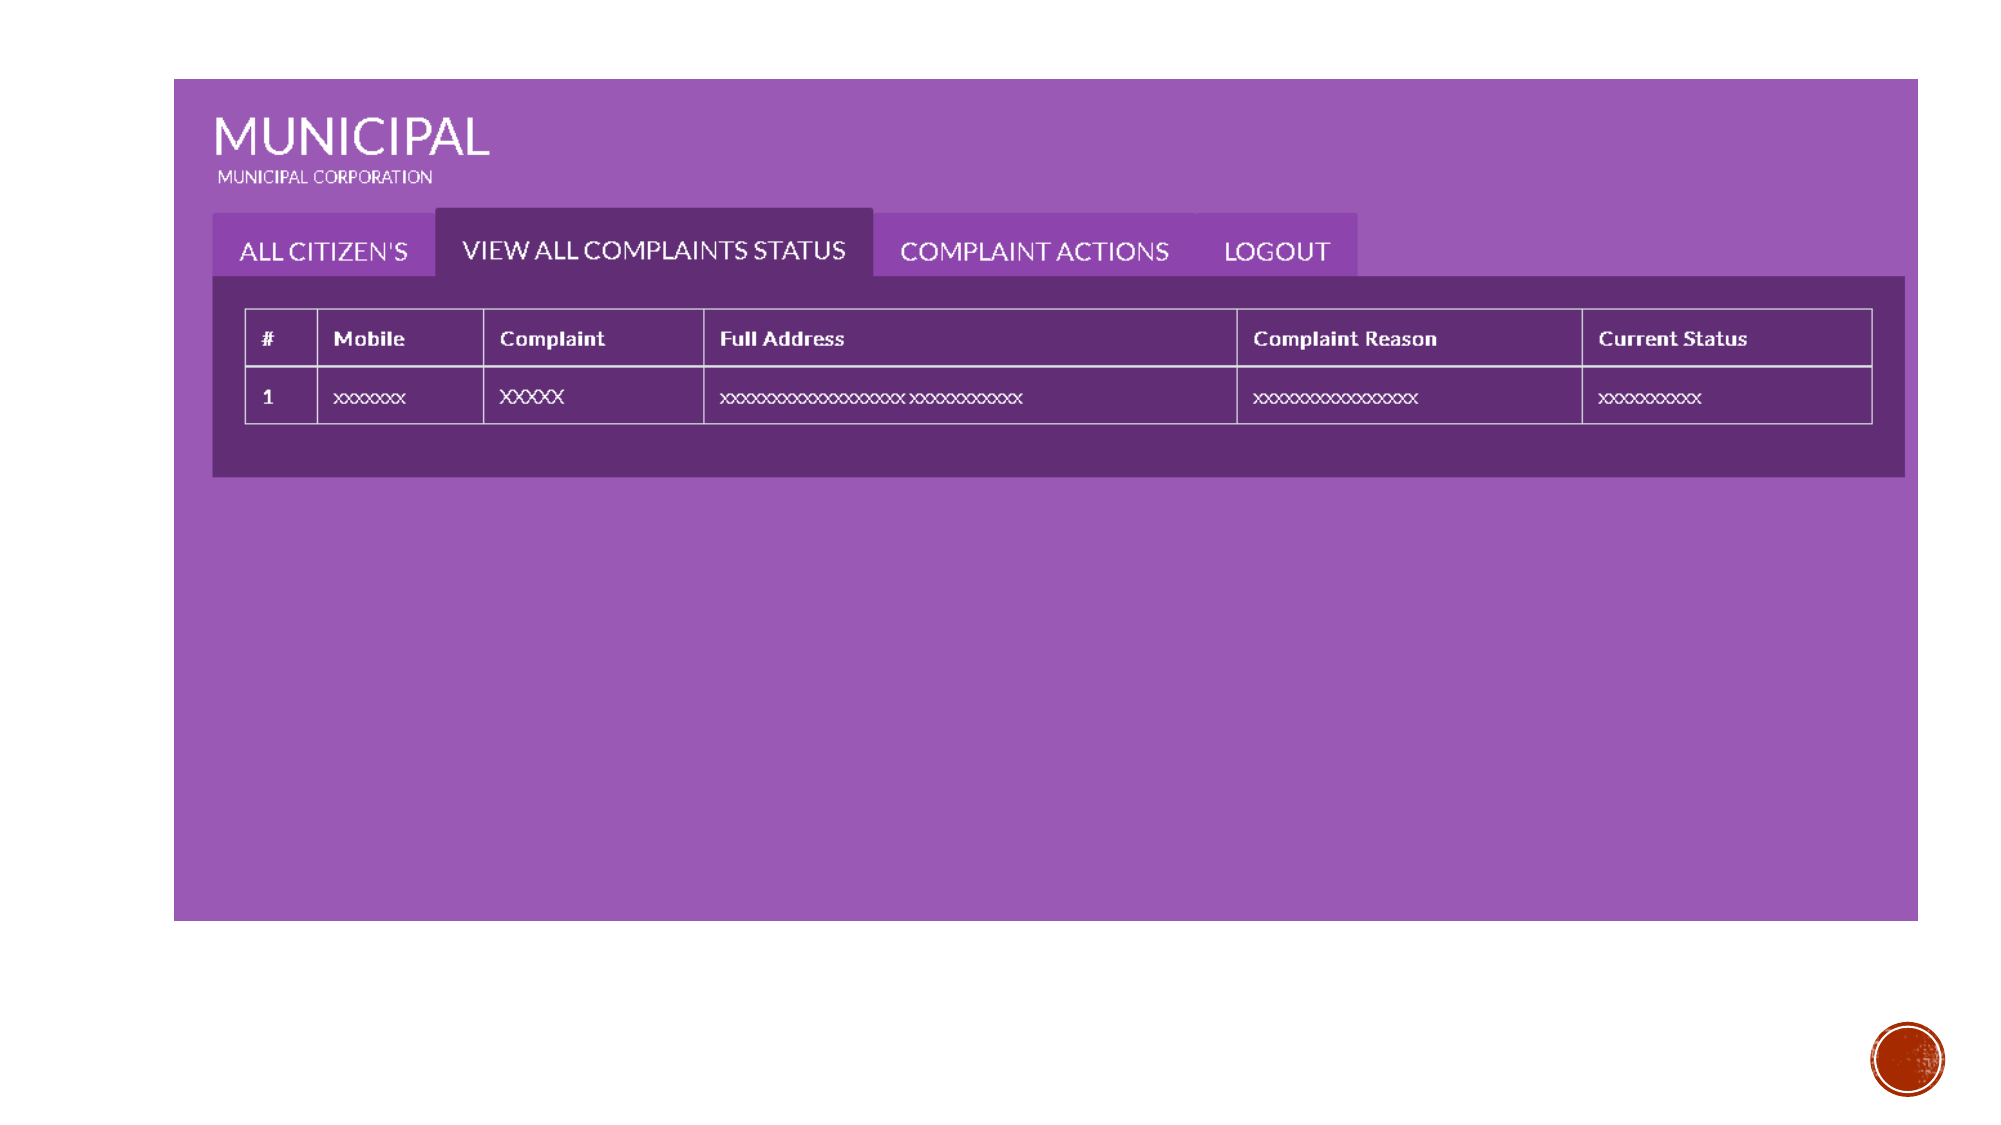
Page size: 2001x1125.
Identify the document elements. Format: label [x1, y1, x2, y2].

list [175, 80, 1916, 918]
